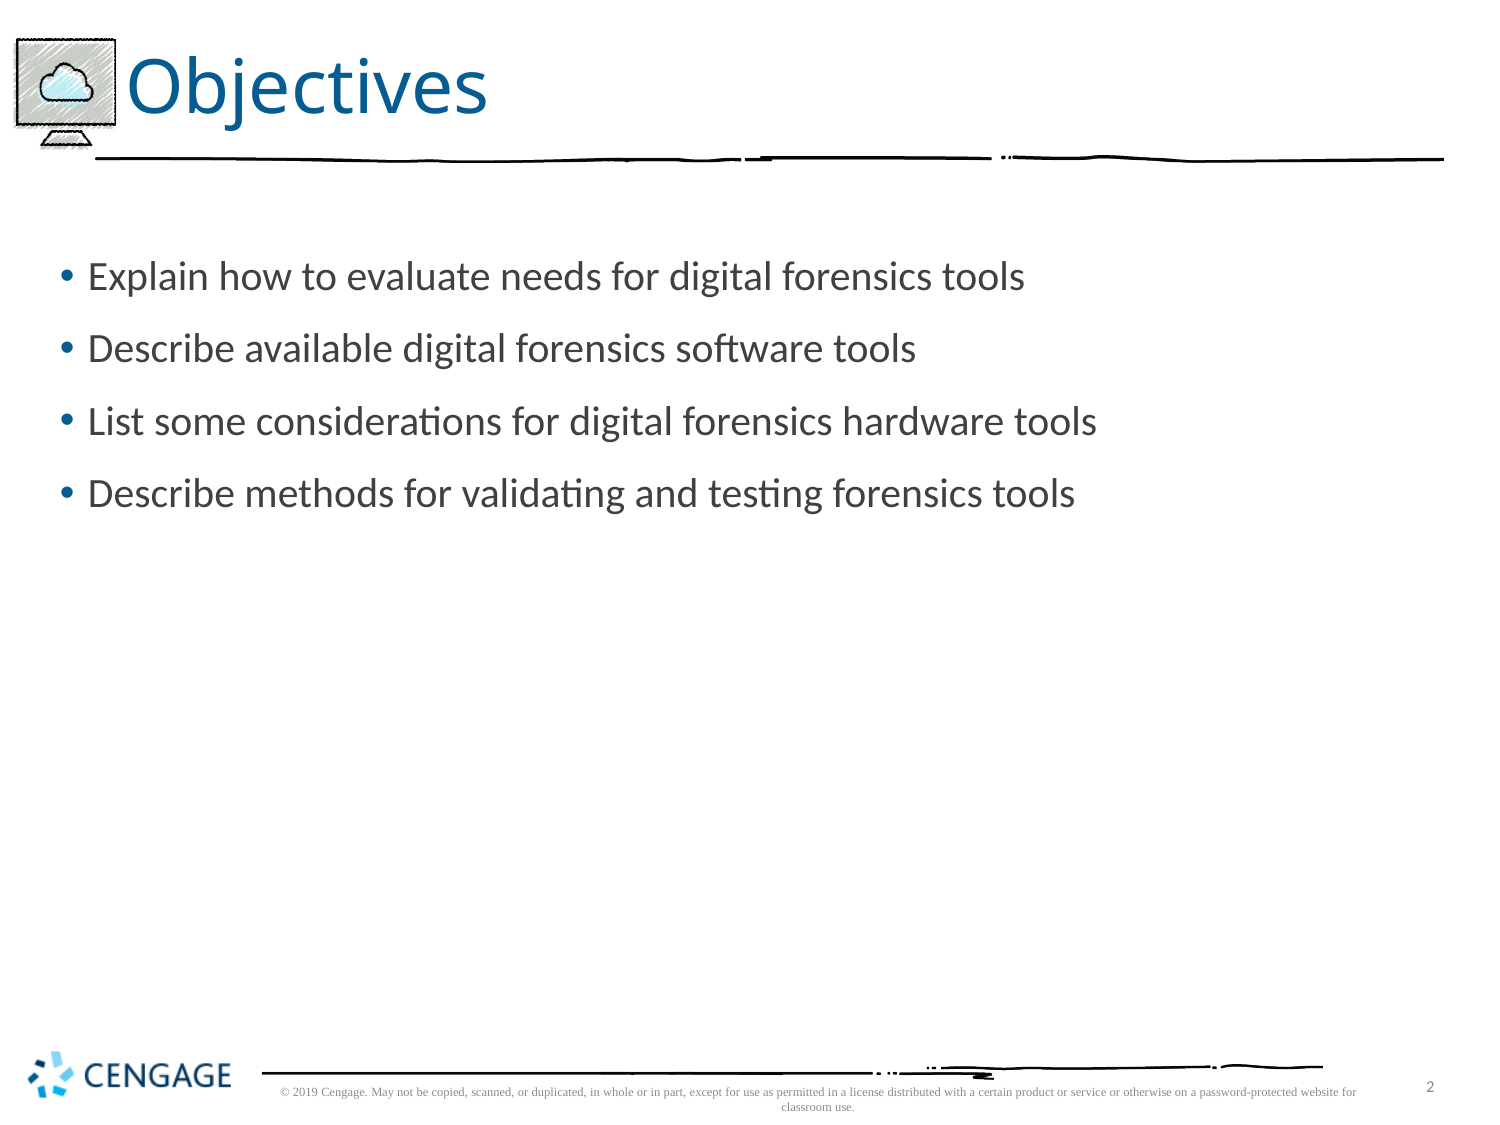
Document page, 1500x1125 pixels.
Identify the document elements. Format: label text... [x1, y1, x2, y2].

picture [95, 155, 1444, 163]
picture [7, 1037, 244, 1111]
picture [12, 36, 117, 151]
footer © 2019 Cengage. May not be copied, scanned, or duplicated, in whole or in part, except for use as permitted in a license distributed with a certain product or service or otherwise on a password-protected website for classroom use. [261, 1079, 1375, 1120]
picture [261, 1064, 1323, 1079]
title Objectives [125, 66, 1442, 116]
list Explain how to evaluate needs for digital forensics tools Describe available digital forensics software tools List some considerations for digital forensics hardware tools Describe methods for validating and testing forensics tools [59, 252, 1441, 490]
